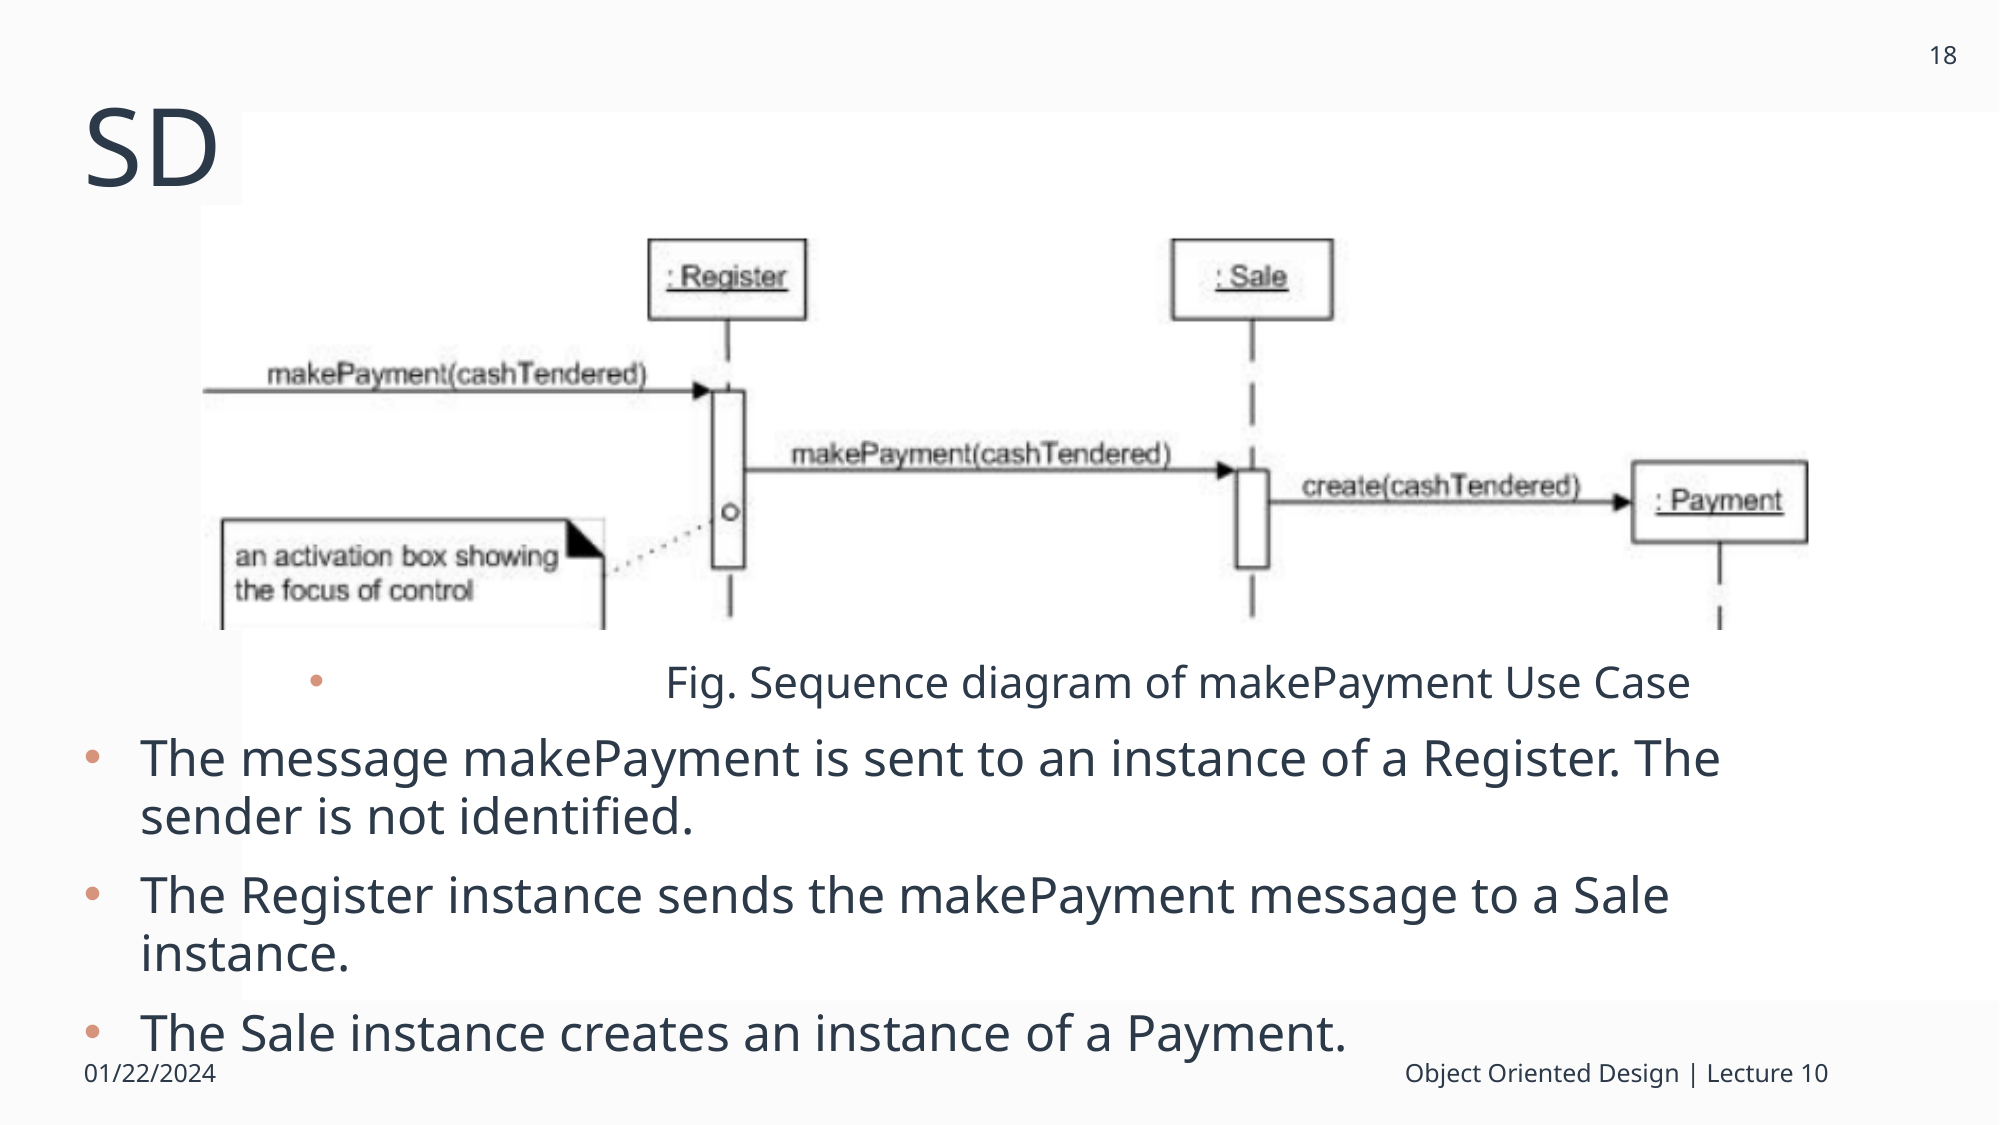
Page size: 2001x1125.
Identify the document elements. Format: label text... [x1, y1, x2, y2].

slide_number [68, 1020, 519, 1125]
list Fig. Sequence diagram of makePayment Use Case The message makePayment is sent to an instance of a Register. The sender is not identified. The Register instance sends the makePayment message to a Sale instance. The Sale instance creates an instance of a Payment. [68, 255, 1843, 990]
footer Object Oriented Design | Lecture 10 [618, 1020, 1845, 1125]
picture [201, 205, 1881, 630]
title SD [68, 59, 1843, 244]
slide_number 18 [1886, 0, 2000, 113]
